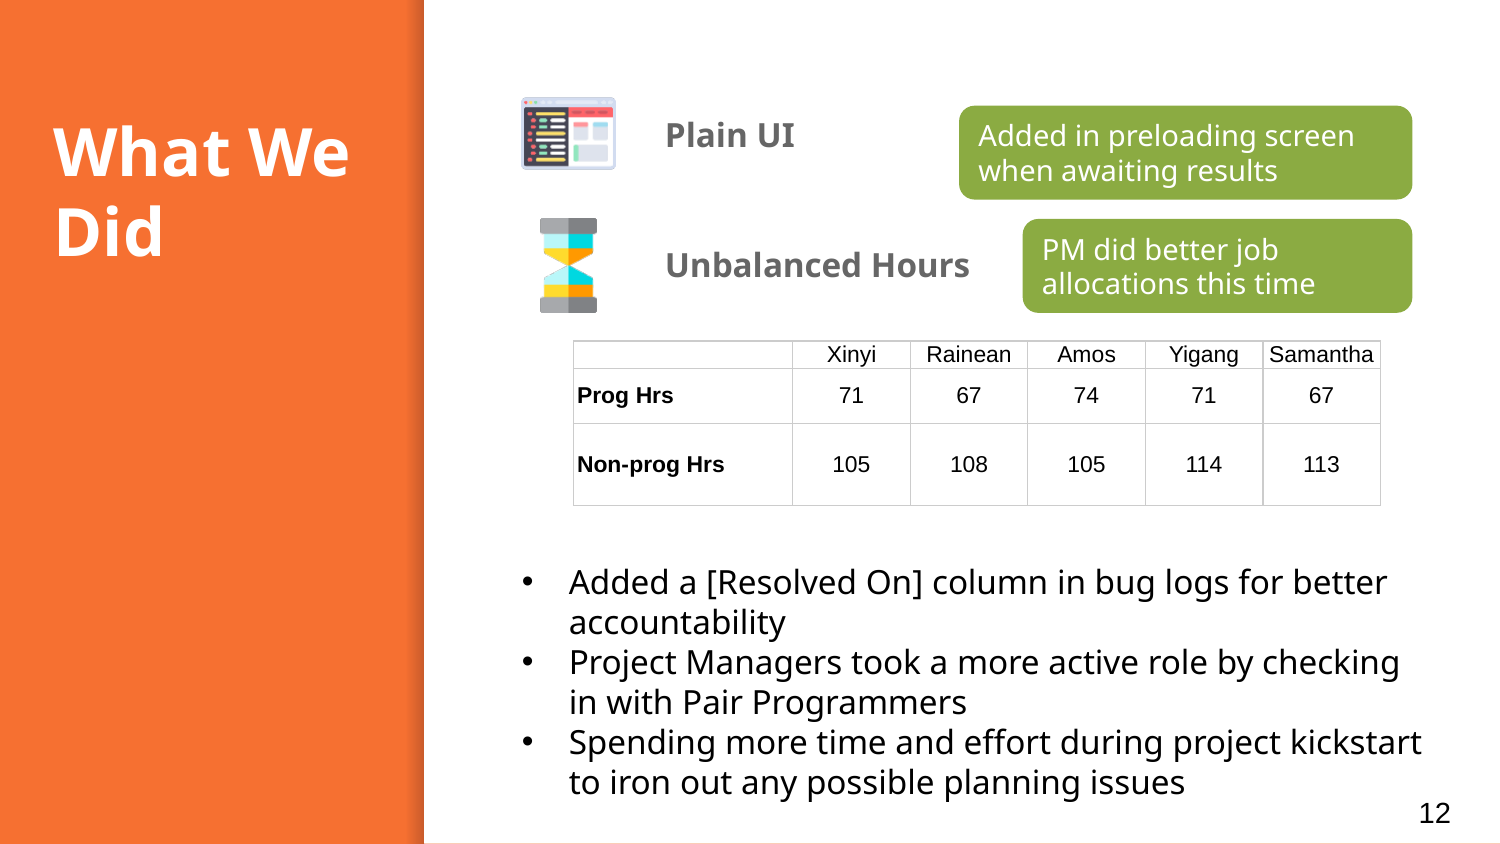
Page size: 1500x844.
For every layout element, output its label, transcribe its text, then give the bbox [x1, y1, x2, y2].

table_cell 71 [793, 369, 910, 423]
table_cell 105 [1028, 424, 1145, 505]
picture [521, 86, 617, 181]
table_cell 71 [1146, 369, 1262, 423]
slide_number 12 [1403, 779, 1494, 844]
text_box Unbalanced Hours [649, 237, 1022, 292]
table_header [574, 342, 792, 368]
text_box Added in preloading screen when awaiting results [959, 105, 1413, 200]
table_cell Prog Hrs [574, 369, 792, 423]
table_cell Non-prog Hrs [574, 424, 792, 505]
title What We Did [38, 94, 375, 748]
table_header Yigang [1146, 342, 1262, 368]
table_cell 67 [911, 369, 1027, 423]
picture [521, 218, 617, 314]
table_cell 113 [1264, 424, 1380, 505]
table_cell 108 [911, 424, 1027, 505]
table_cell 67 [1264, 369, 1380, 423]
table_header Amos [1028, 342, 1145, 368]
text_box PM did better job allocations this time [1022, 218, 1413, 313]
text_box Plain UI [649, 106, 954, 162]
table_header Samantha [1264, 342, 1380, 368]
text_box Added a [Resolved On] column in bug logs for better accountability Project Managers took a more active role by checking in with Pair Programmers Spending more time and effort during project kickstart to iron out any possible planning issues [507, 553, 1447, 809]
table_header Xinyi [793, 342, 910, 368]
table_cell 74 [1028, 369, 1145, 423]
table_cell 114 [1146, 424, 1262, 505]
table_header Rainean [911, 342, 1027, 368]
table_cell 105 [793, 424, 910, 505]
